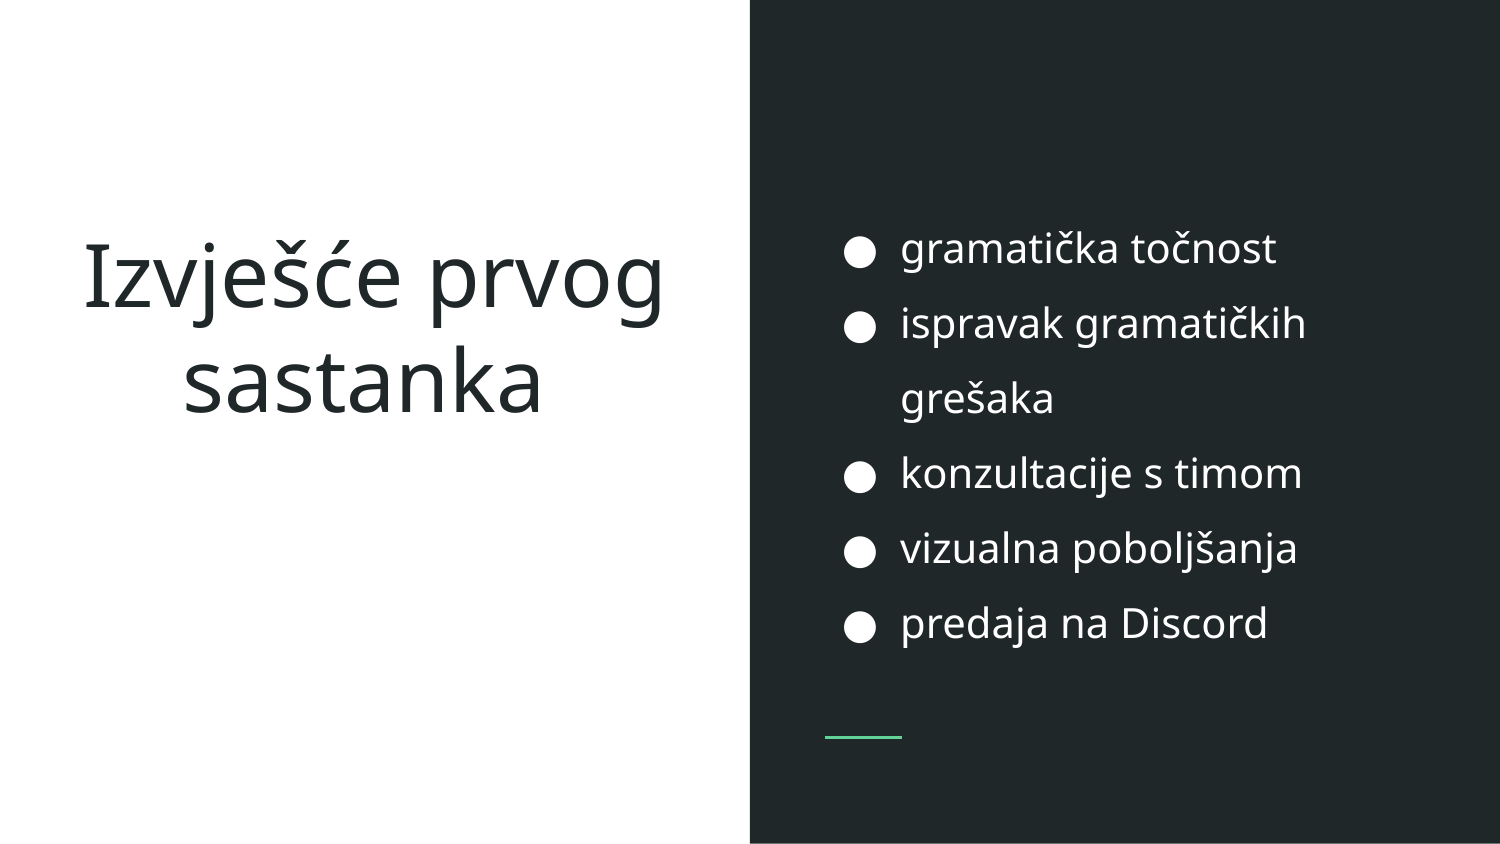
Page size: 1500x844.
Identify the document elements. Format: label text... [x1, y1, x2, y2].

title Izvješće prvog sastanka [43, 197, 708, 446]
list gramatička točnost ispravak gramatičkih grešaka konzultacije s timom vizualna poboljšanja predaja na Discord [810, 118, 1440, 725]
